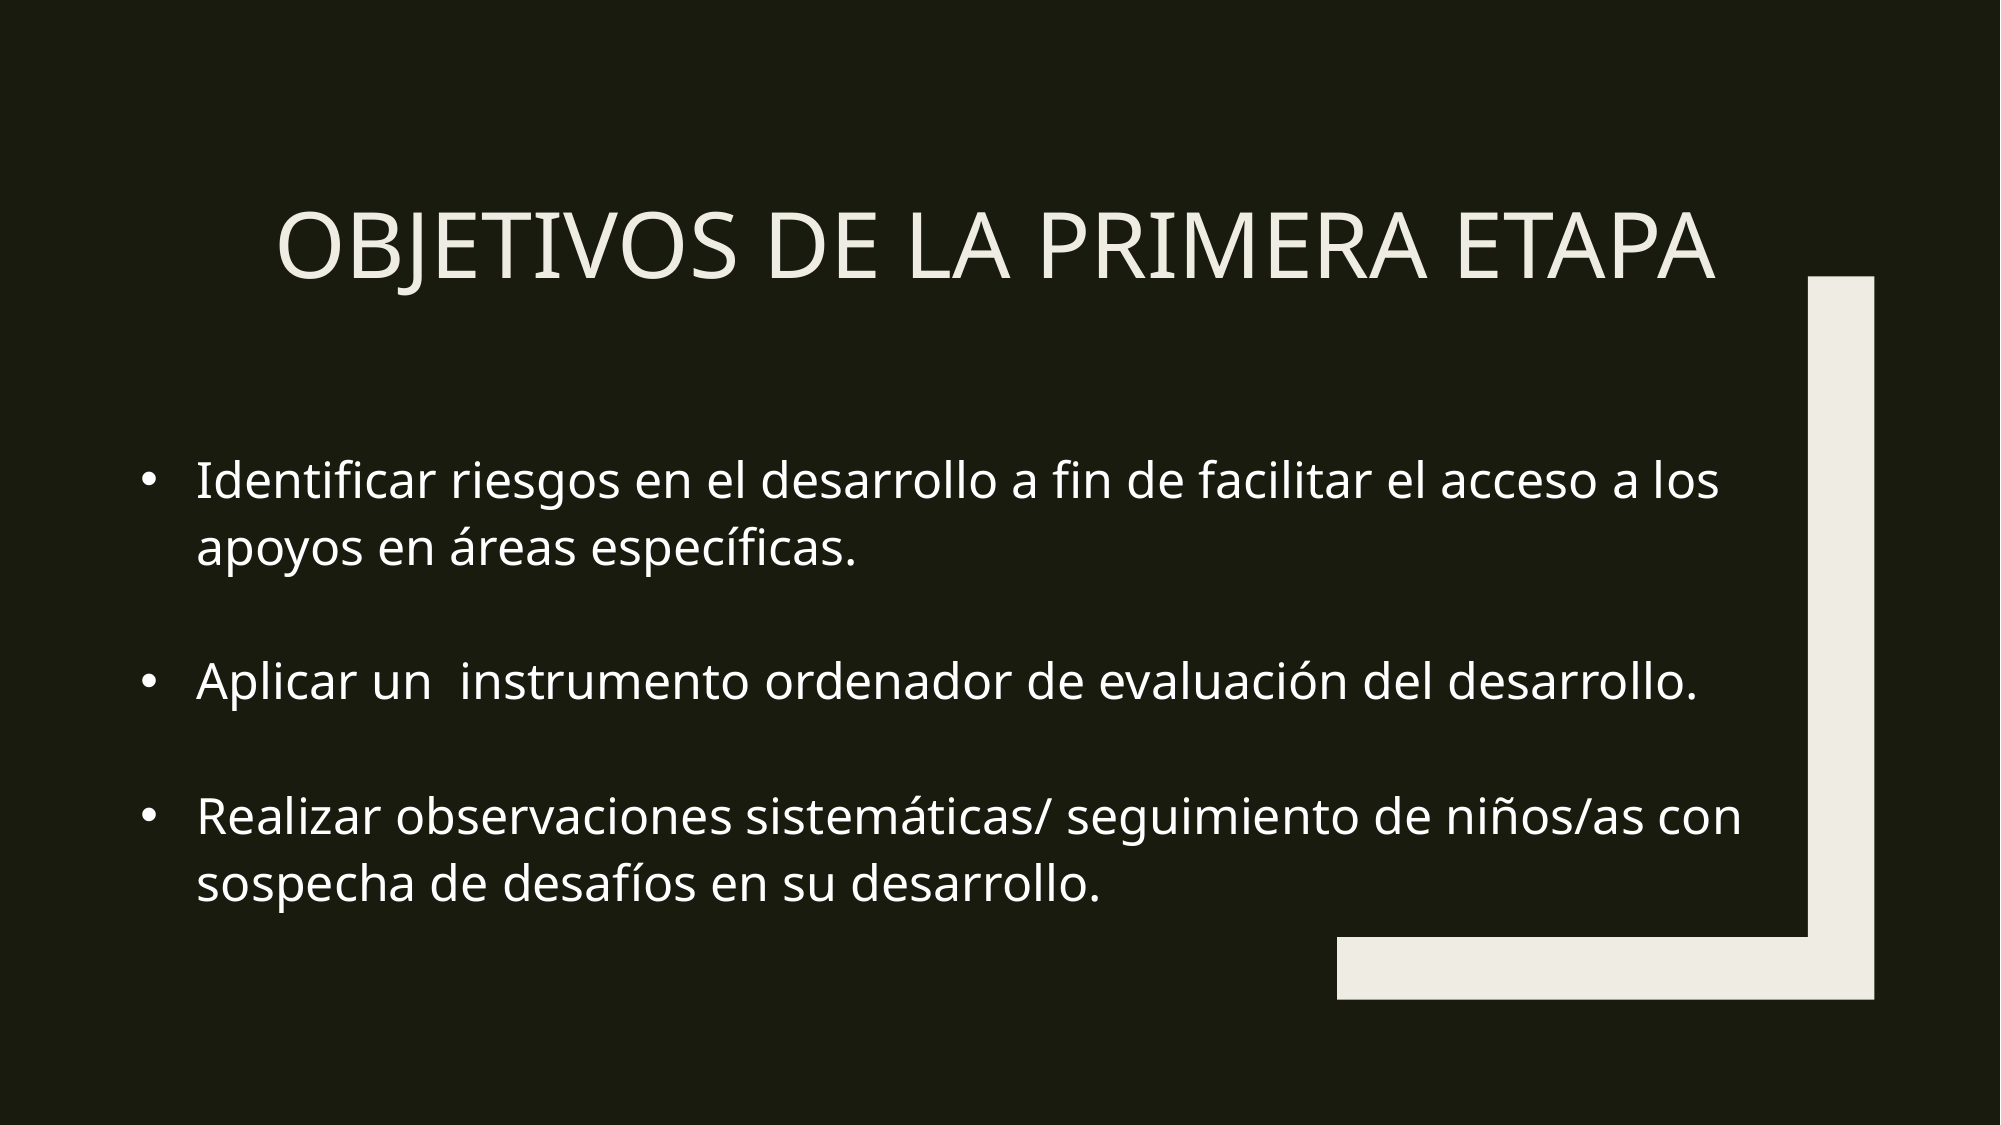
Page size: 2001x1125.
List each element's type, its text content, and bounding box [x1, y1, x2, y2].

list Identificar riesgos en el desarrollo a fin de facilitar el acceso a los apoyos en áreas específicas. Aplicar un instrumento ordenador de evaluación del desarrollo. Realizar observaciones sistemáticas/ seguimiento de niños/as con sospecha de desafíos en su desarrollo. [125, 433, 1799, 921]
title OBJETIVOS DE LA PRIMERA ETAPA [97, 50, 1733, 306]
